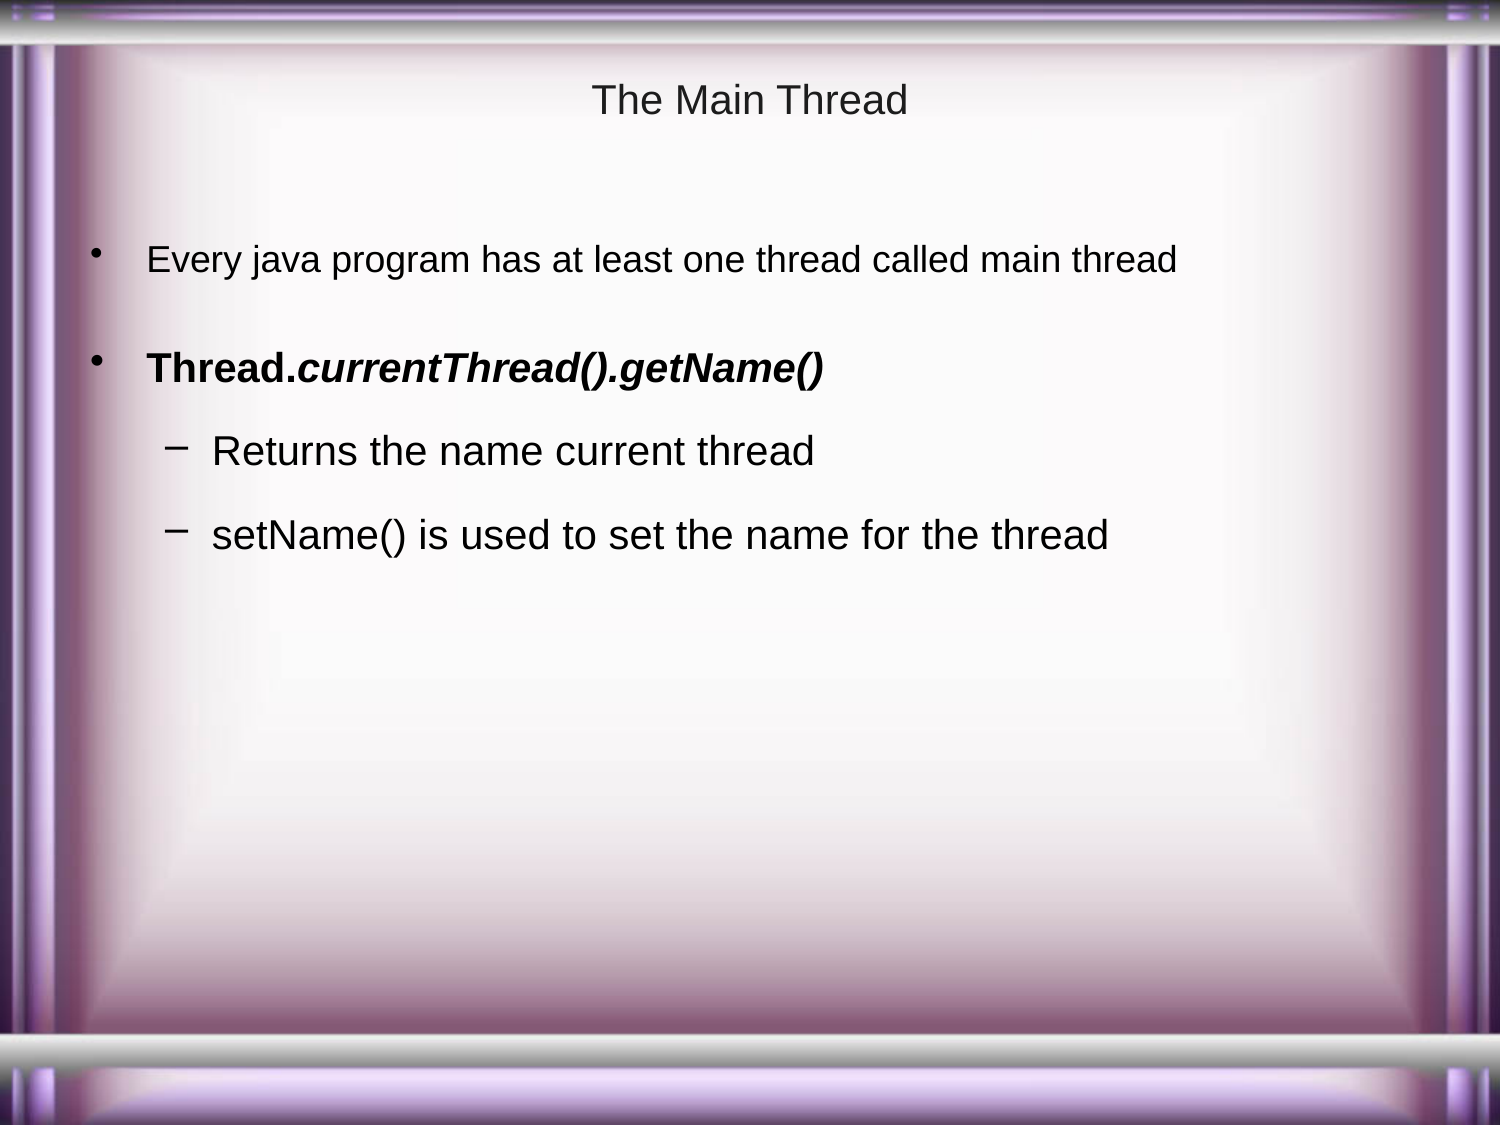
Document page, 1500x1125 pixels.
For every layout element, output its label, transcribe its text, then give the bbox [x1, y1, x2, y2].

title The Main Thread [75, 45, 1425, 150]
picture [0, 0, 1500, 1125]
list Every java program has at least one thread called main thread Thread.currentThread().getName() Returns the name current thread setName() is used to set the name for the thread [75, 174, 1425, 1005]
